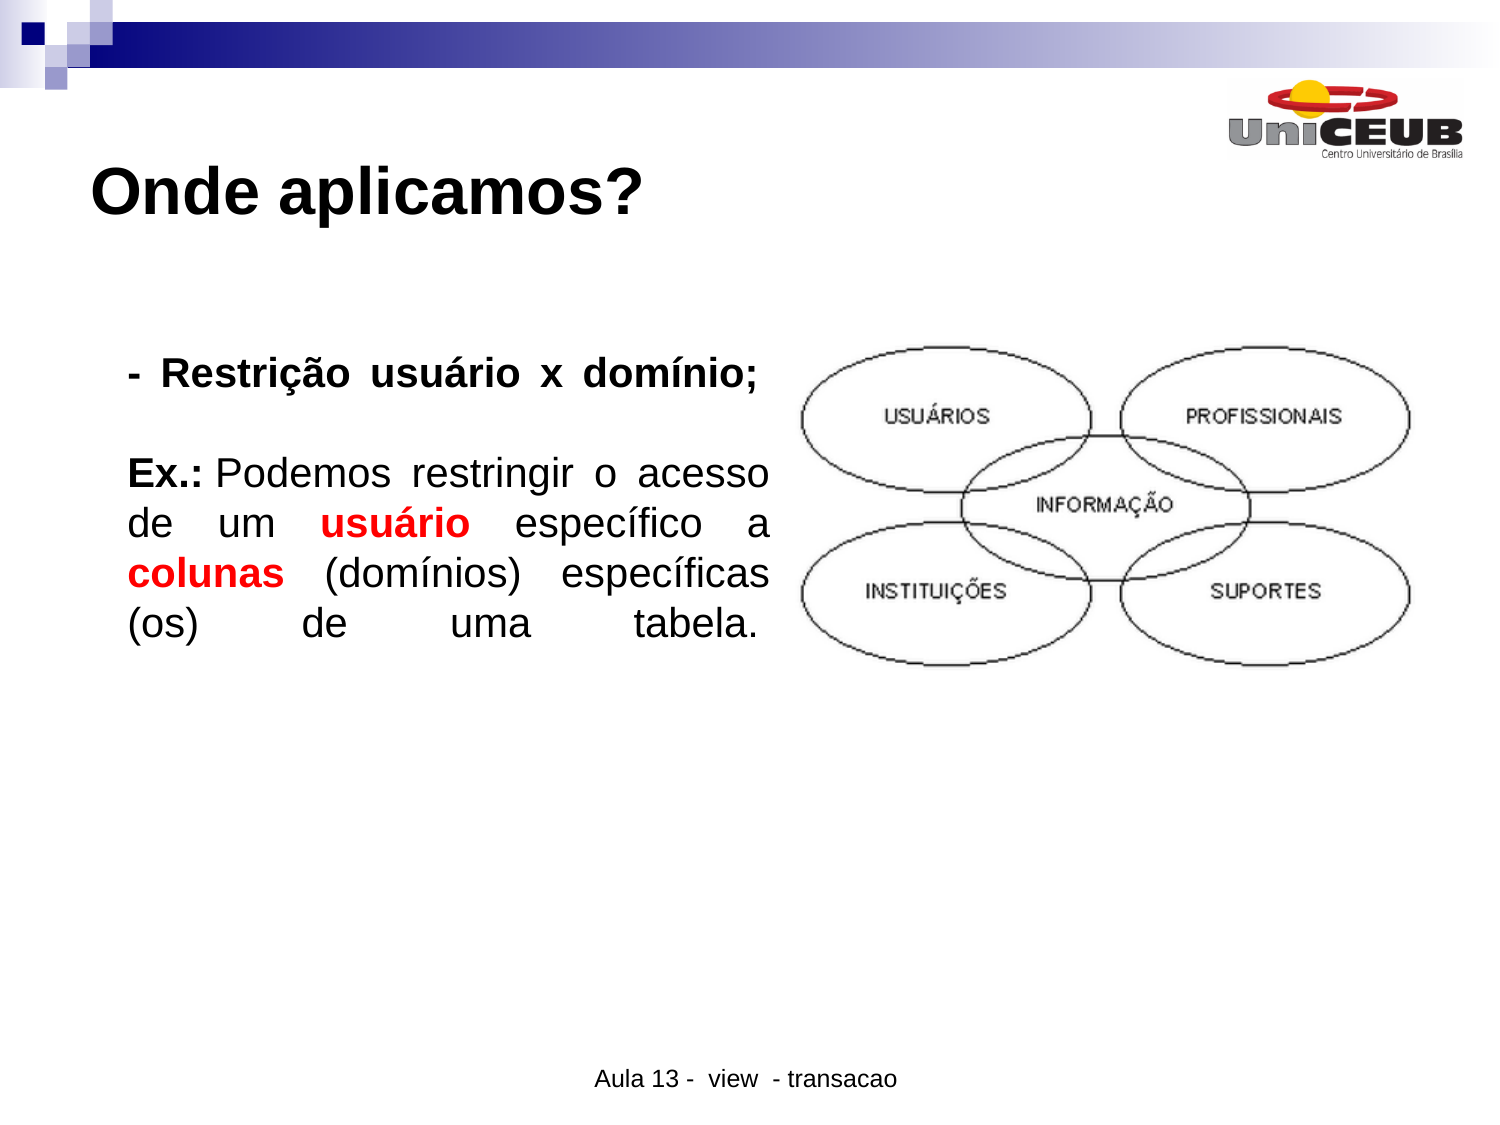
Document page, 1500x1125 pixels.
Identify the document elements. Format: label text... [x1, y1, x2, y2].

title Onde aplicamos? [75, 75, 1425, 300]
text_box - Restrição usuário x domínio; Ex.: Podemos restringir o acesso de um usuário específico a colunas (domínios) específicas (os) de uma tabela. [112, 338, 786, 808]
picture [1227, 77, 1464, 160]
footer Aula 13 - view - transacao [512, 1025, 988, 1100]
picture [771, 325, 1452, 681]
